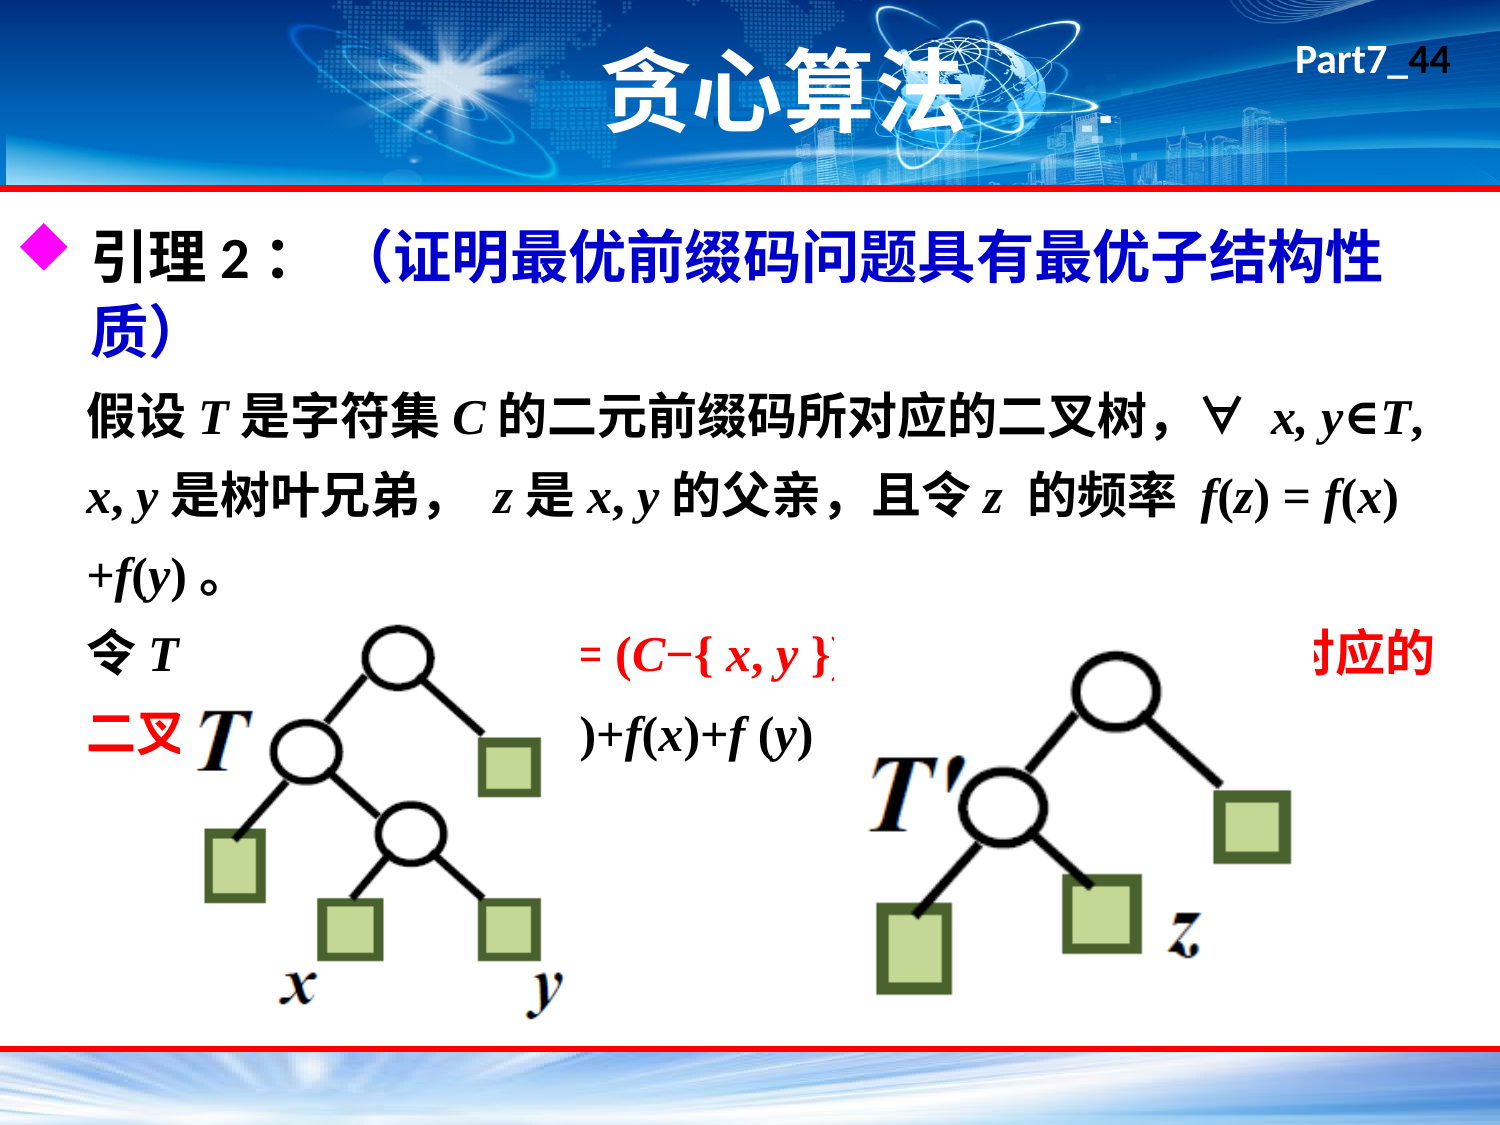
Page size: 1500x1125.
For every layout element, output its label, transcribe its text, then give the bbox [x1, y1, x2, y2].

text_box 贪心算法 [3, 2, 1500, 189]
picture [834, 607, 1314, 1032]
picture [0, 1052, 1500, 1125]
list 引理2： （证明最优前缀码问题具有最优子结构性质） 假设T是字符集C的二元前缀码所对应的二叉树，∀ x, y∈T, x, y是树叶兄弟， z是x, y的父亲，且令z 的频率 f(z) = f(x)+f(y)。 令T'=T- {x, y}, T'是C'= (C−{ x, y })∪{ z }的二元前缀码对应的二叉树，则 B(T)=B(T')+f(x)+f (y) [0, 207, 1498, 1032]
picture [180, 607, 581, 1031]
picture [0, 0, 1500, 185]
